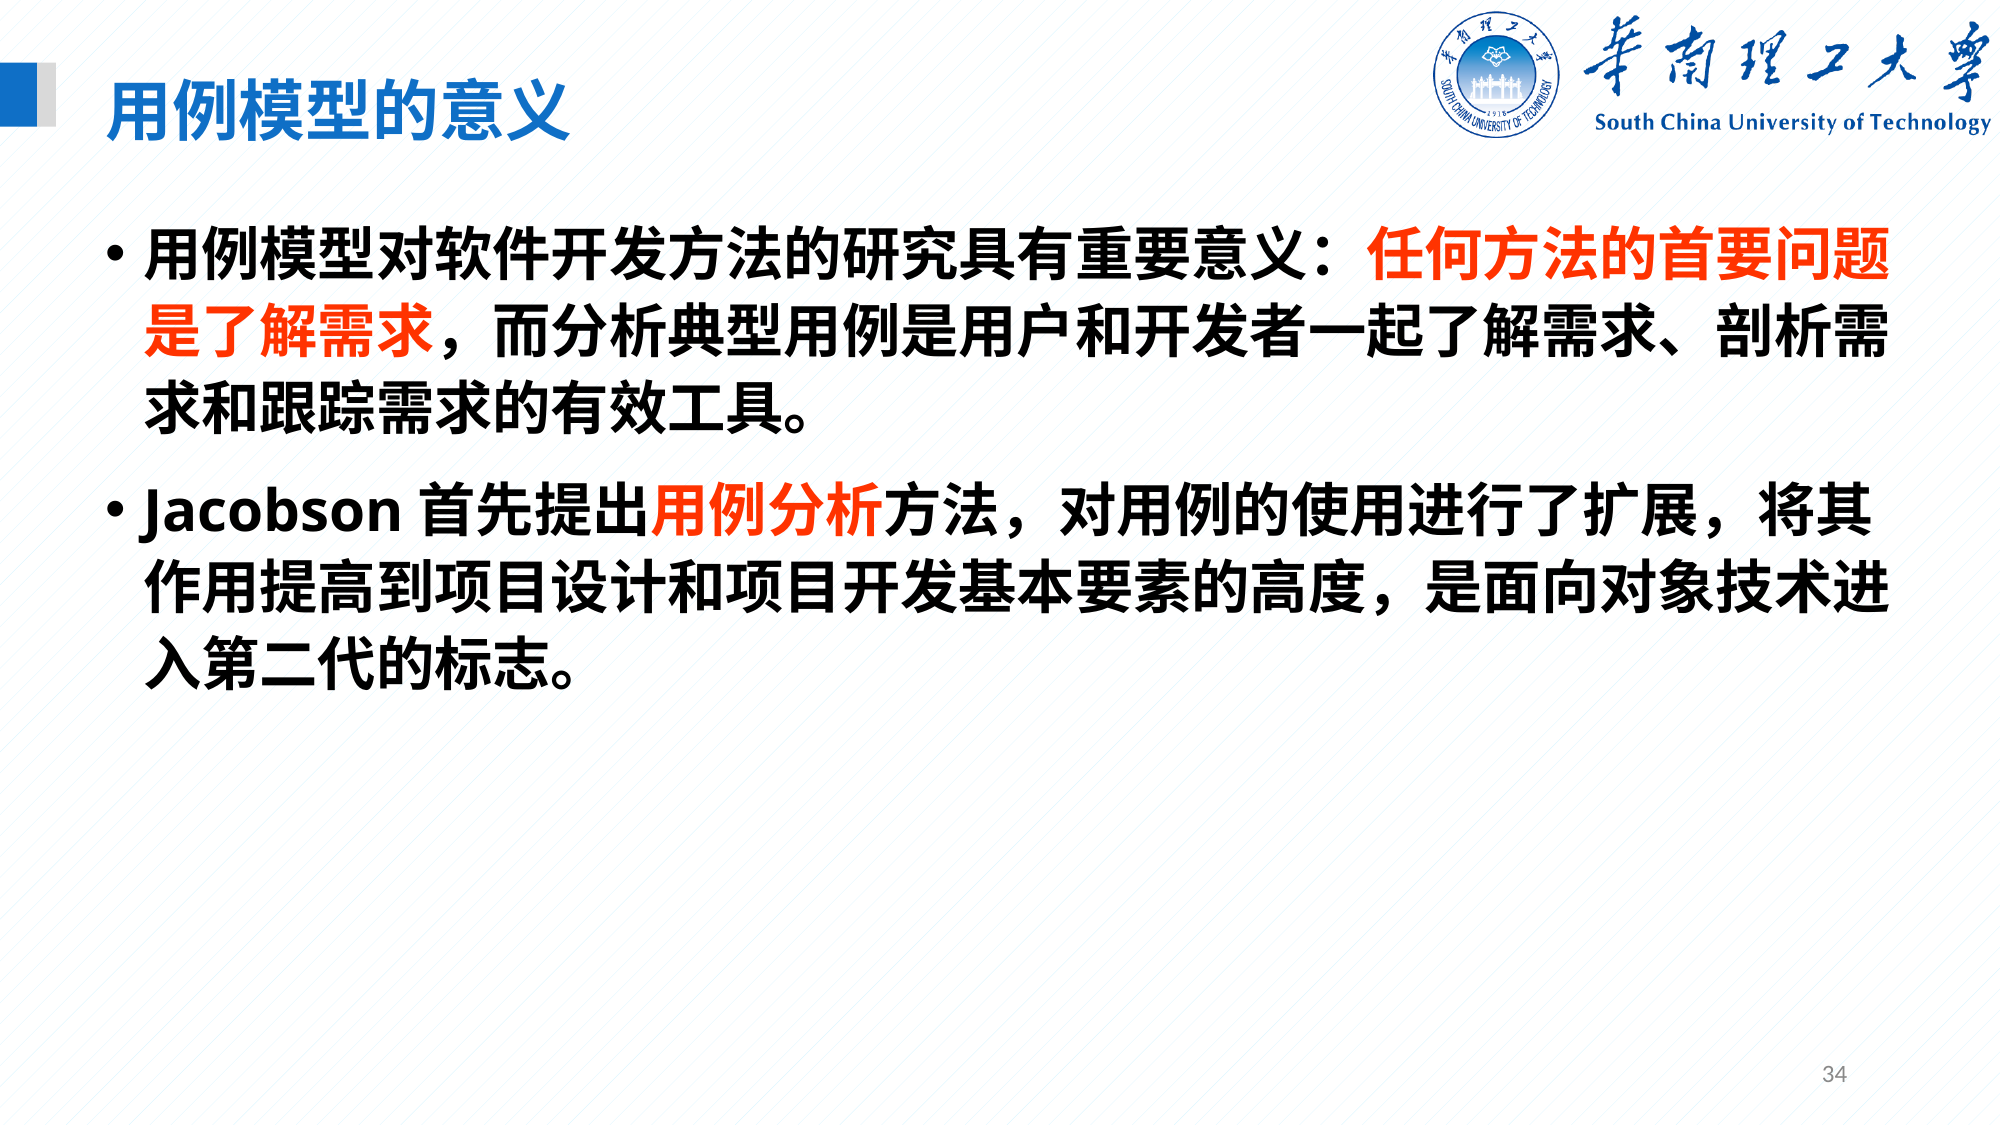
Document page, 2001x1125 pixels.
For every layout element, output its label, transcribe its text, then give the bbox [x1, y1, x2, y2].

picture [1433, 11, 1991, 138]
list 用例模型对软件开发方法的研究具有重要意义：任何方法的首要问题是了解需求，而分析典型用例是用户和开发者一起了解需求、剖析需求和跟踪需求的有效工具。 Jacobson首先提出用例分析方法，对用例的使用进行了扩展，将其作用提高到项目设计和项目开发基本要素的高度，是面向对象技术进入第二代的标志。 [90, 202, 1929, 988]
text_box 用例模型的意义 [90, 61, 1265, 157]
slide_number 34 [1412, 1042, 1863, 1103]
